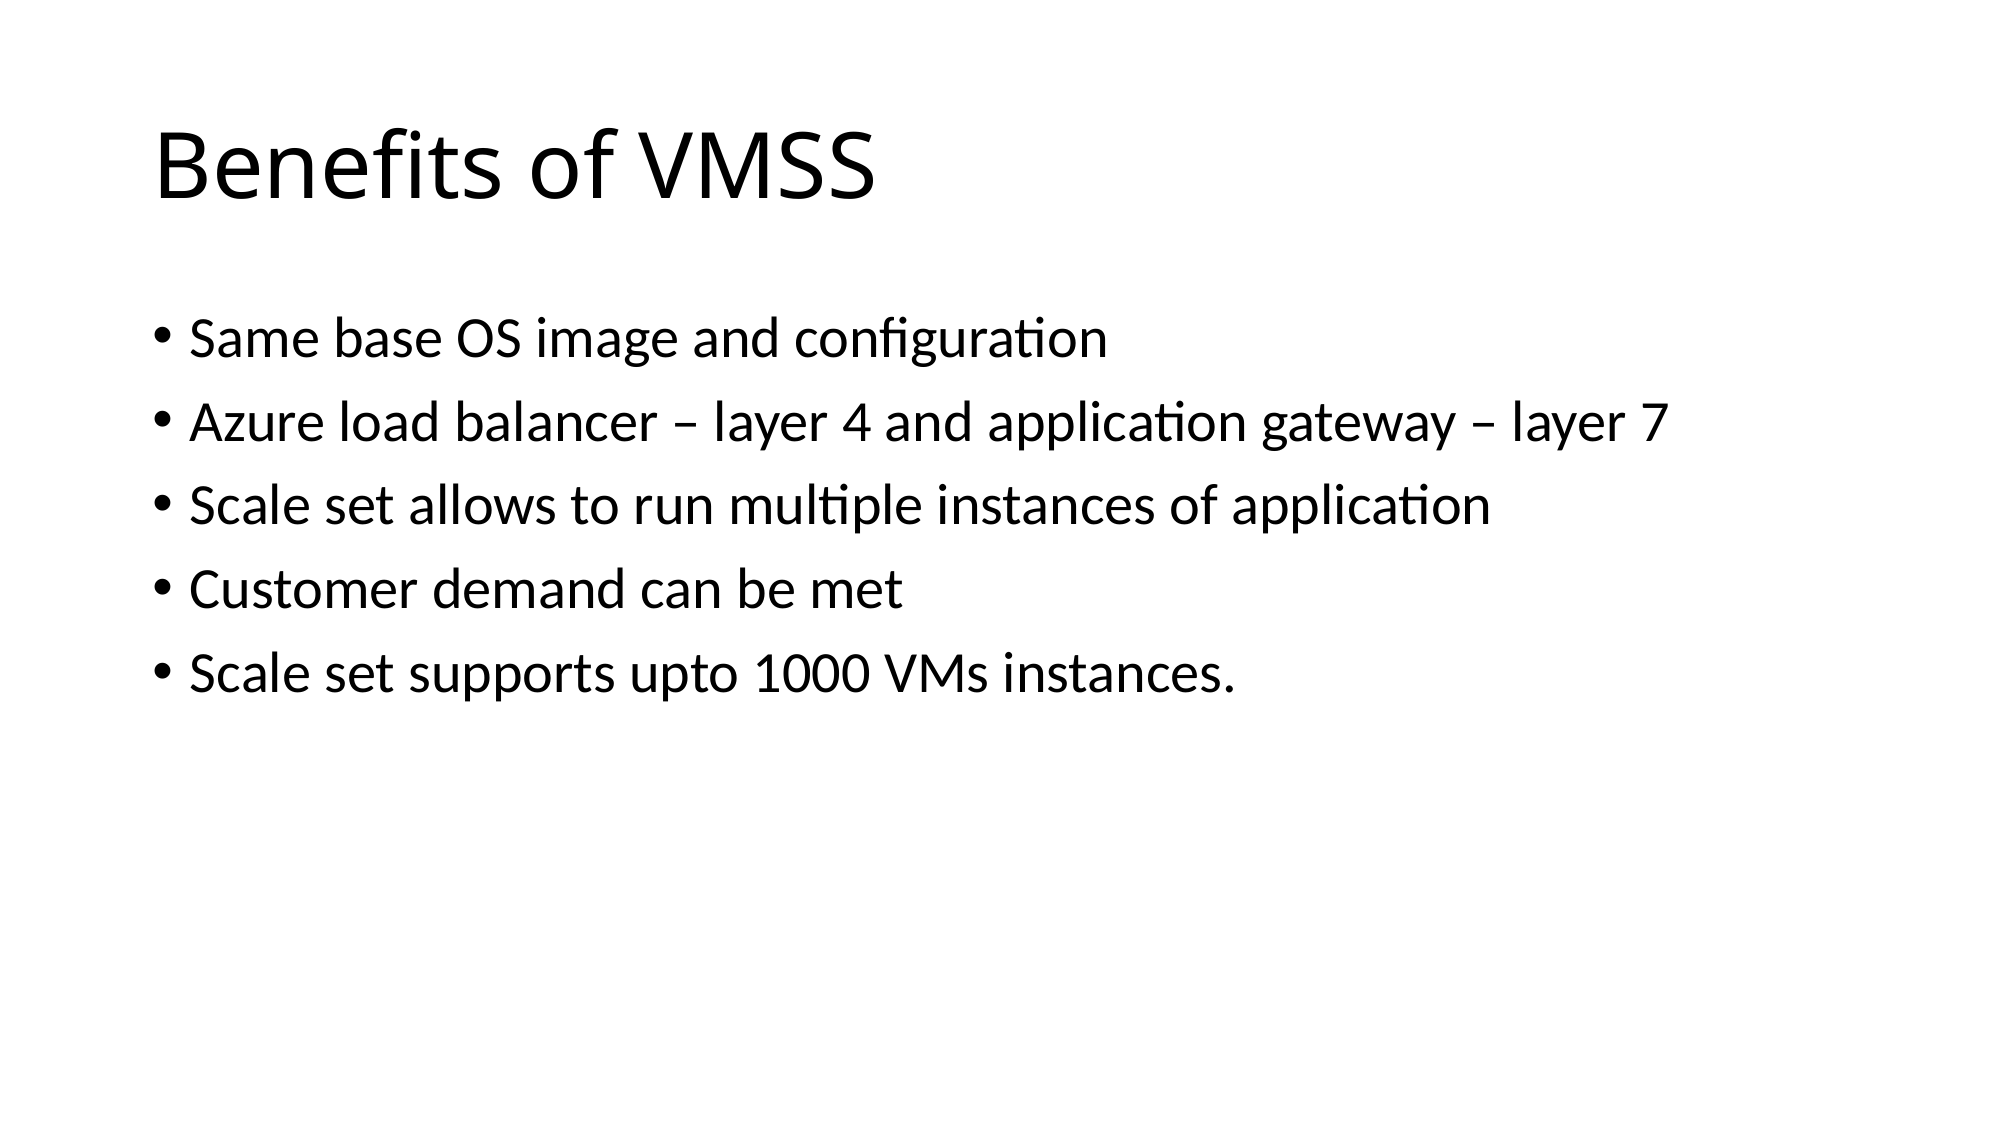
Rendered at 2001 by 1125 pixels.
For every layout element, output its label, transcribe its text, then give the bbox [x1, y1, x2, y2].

list Same base OS image and configuration Azure load balancer – layer 4 and application gateway – layer 7 Scale set allows to run multiple instances of application Customer demand can be met Scale set supports upto 1000 VMs instances. [137, 299, 1863, 1014]
title Benefits of VMSS [137, 59, 1863, 278]
